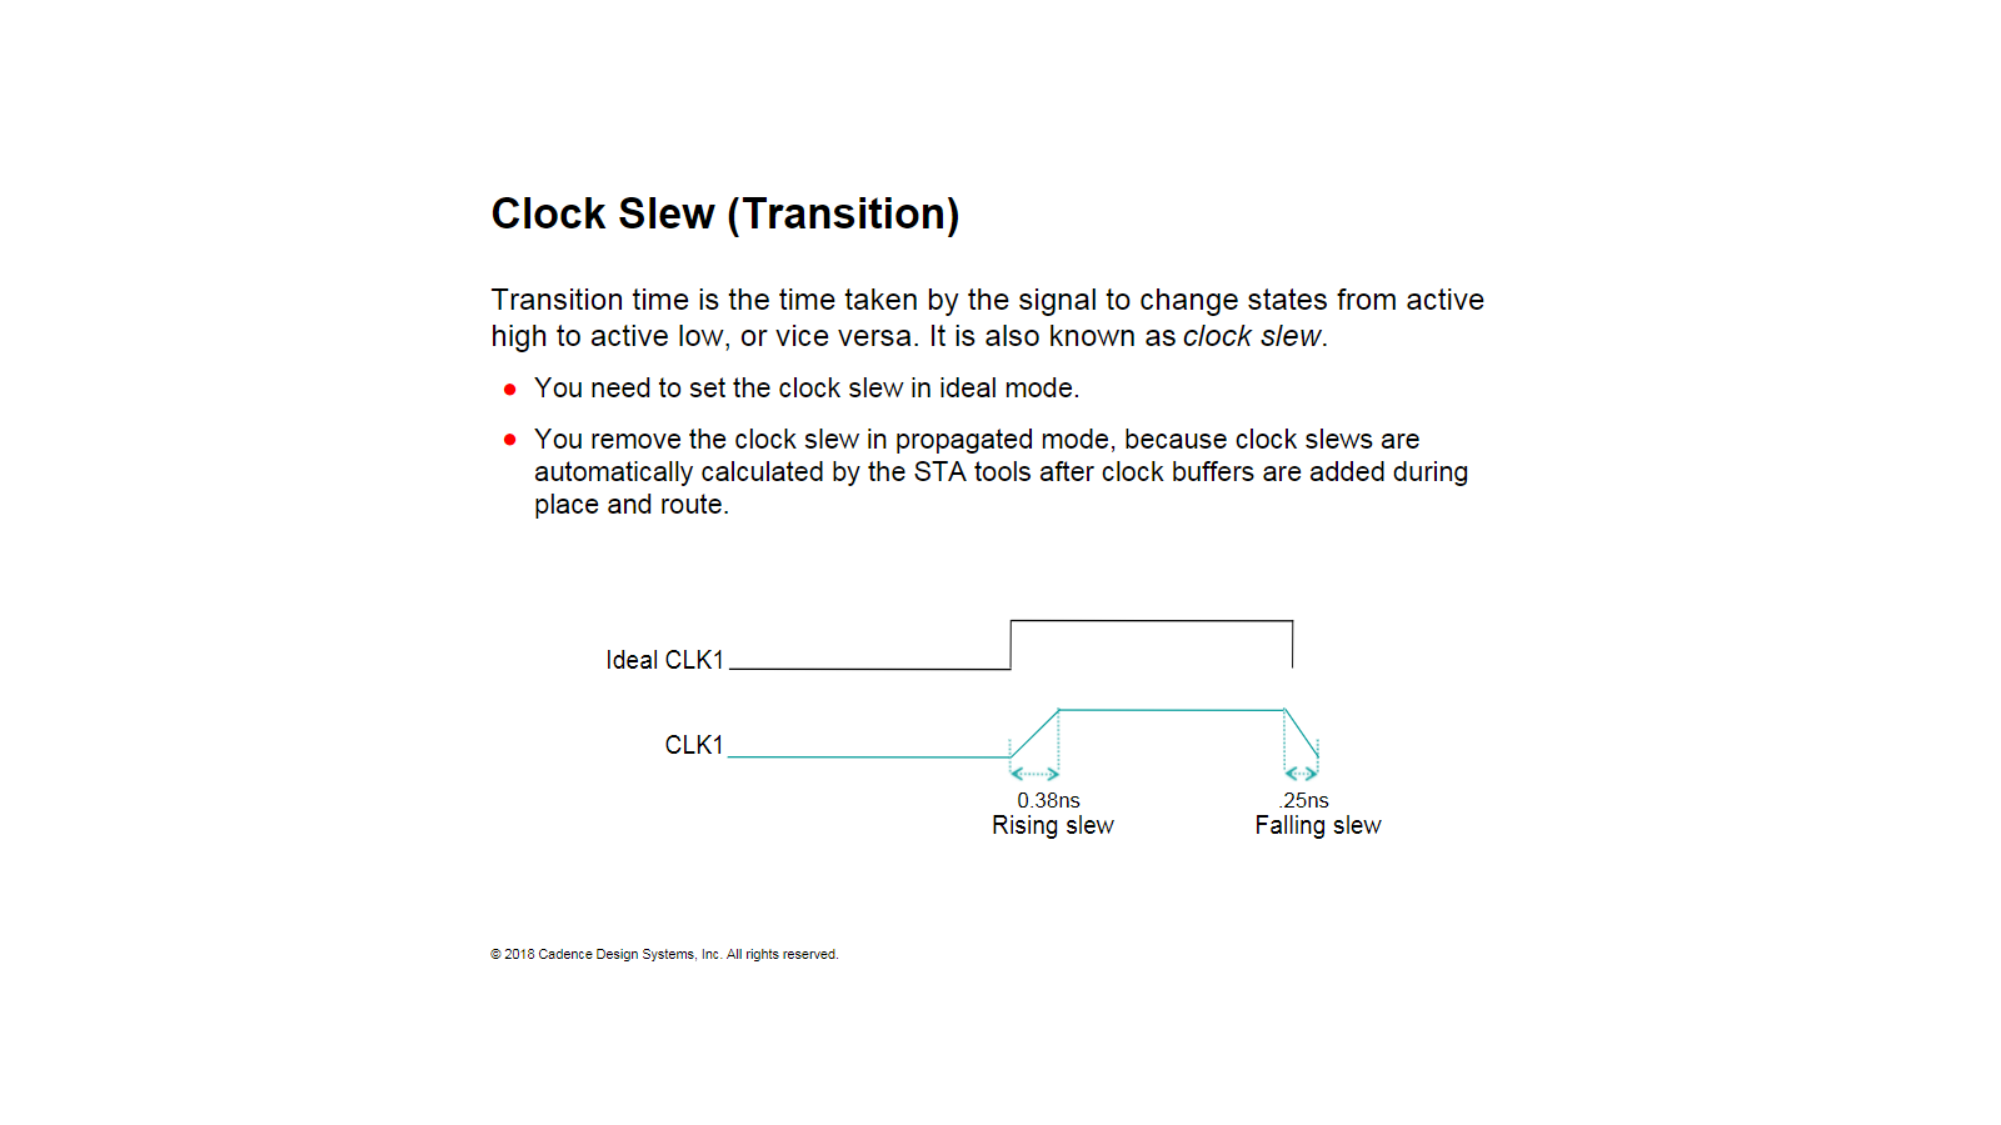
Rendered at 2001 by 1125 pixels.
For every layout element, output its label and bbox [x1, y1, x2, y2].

picture [458, 156, 1542, 969]
